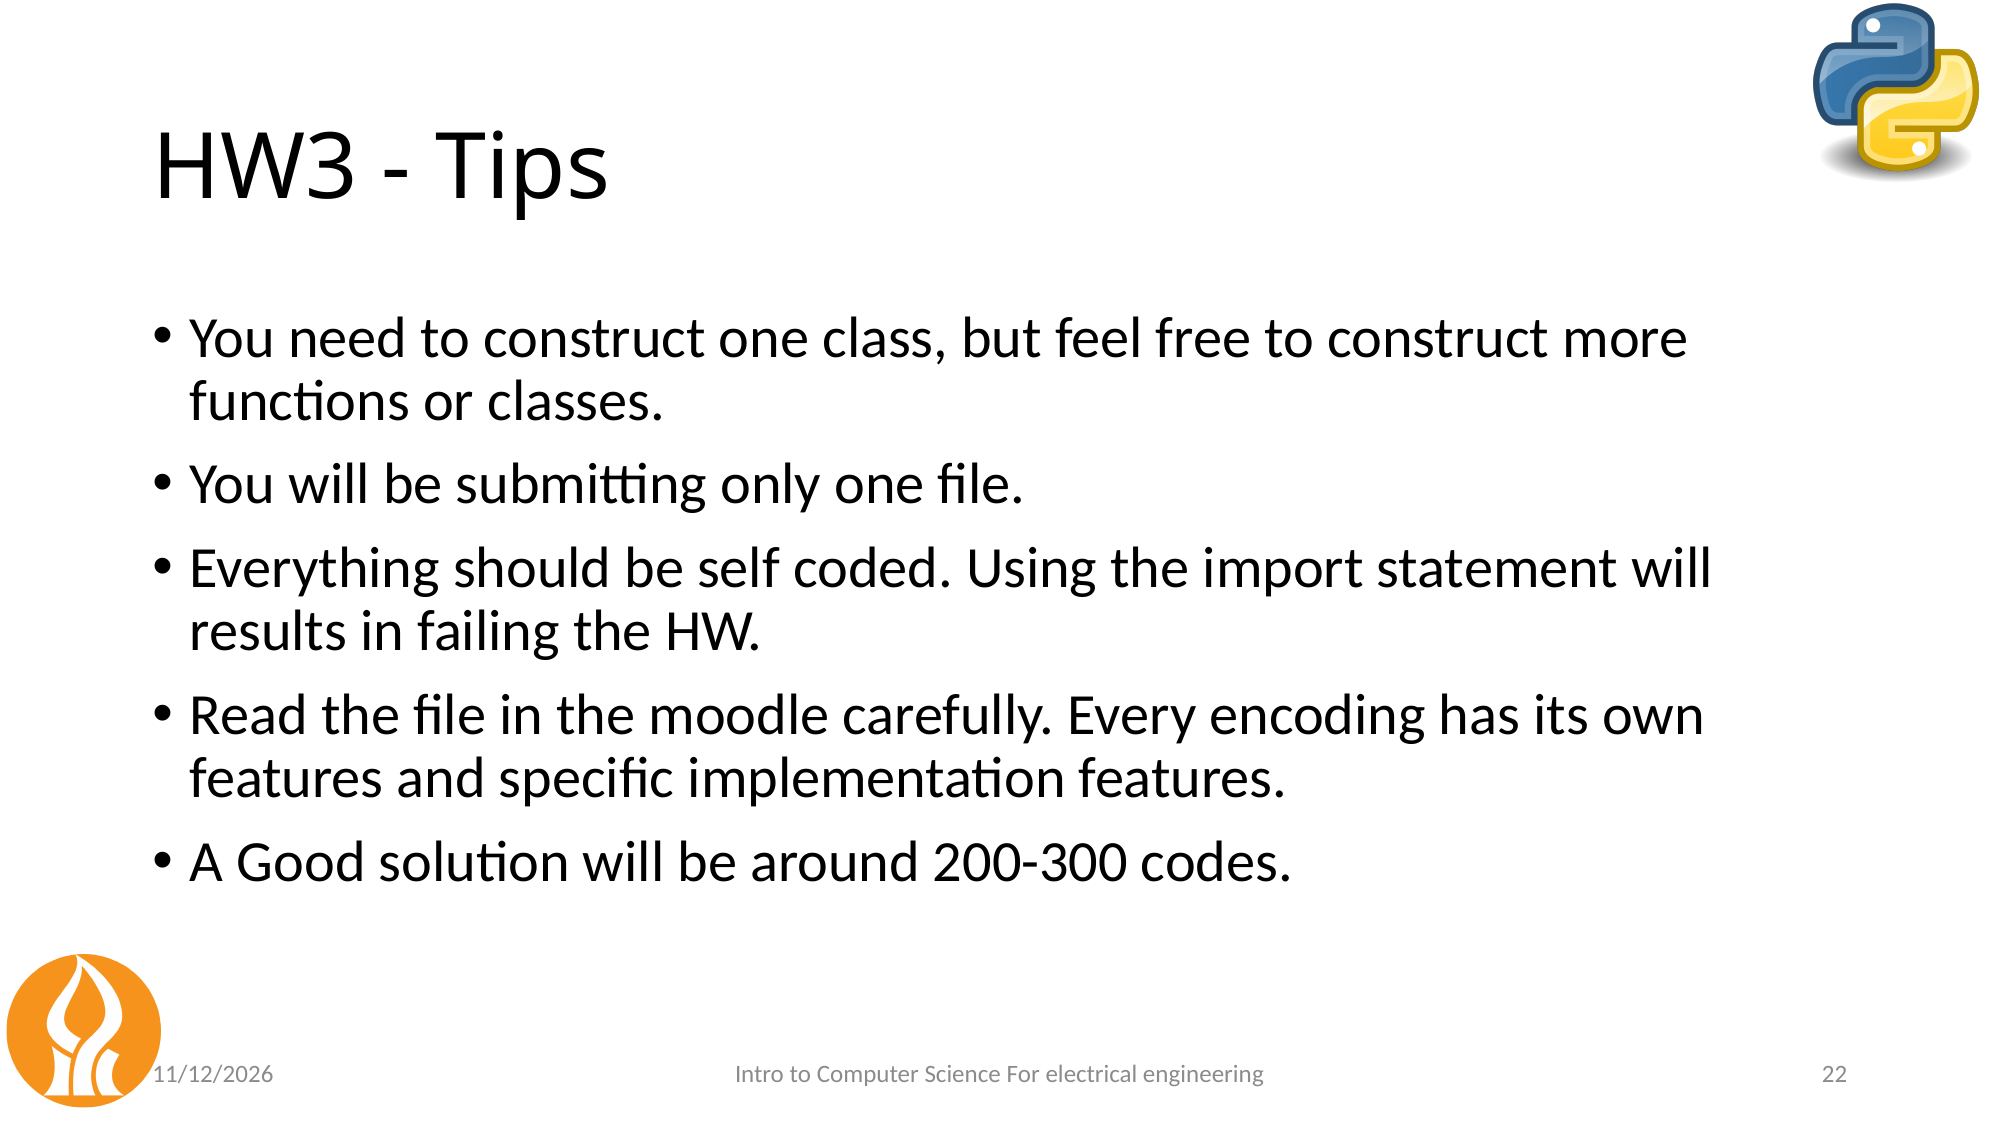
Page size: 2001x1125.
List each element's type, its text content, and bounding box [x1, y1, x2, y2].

title HW3 - Tips [137, 59, 1863, 278]
picture [1, 948, 165, 1111]
picture [1802, 0, 1990, 187]
footer Intro to Computer Science For electrical engineering [662, 1042, 1338, 1103]
list You need to construct one class, but feel free to construct more functions or classes. You will be submitting only one file. Everything should be self coded. Using the import statement will results in failing the HW. Read the file in the moodle carefully. Every encoding has its own features and specific implementation features. A Good solution will be around 200-300 codes. [137, 299, 1863, 1014]
slide_number 22 [1412, 1042, 1863, 1103]
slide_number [137, 1042, 588, 1103]
